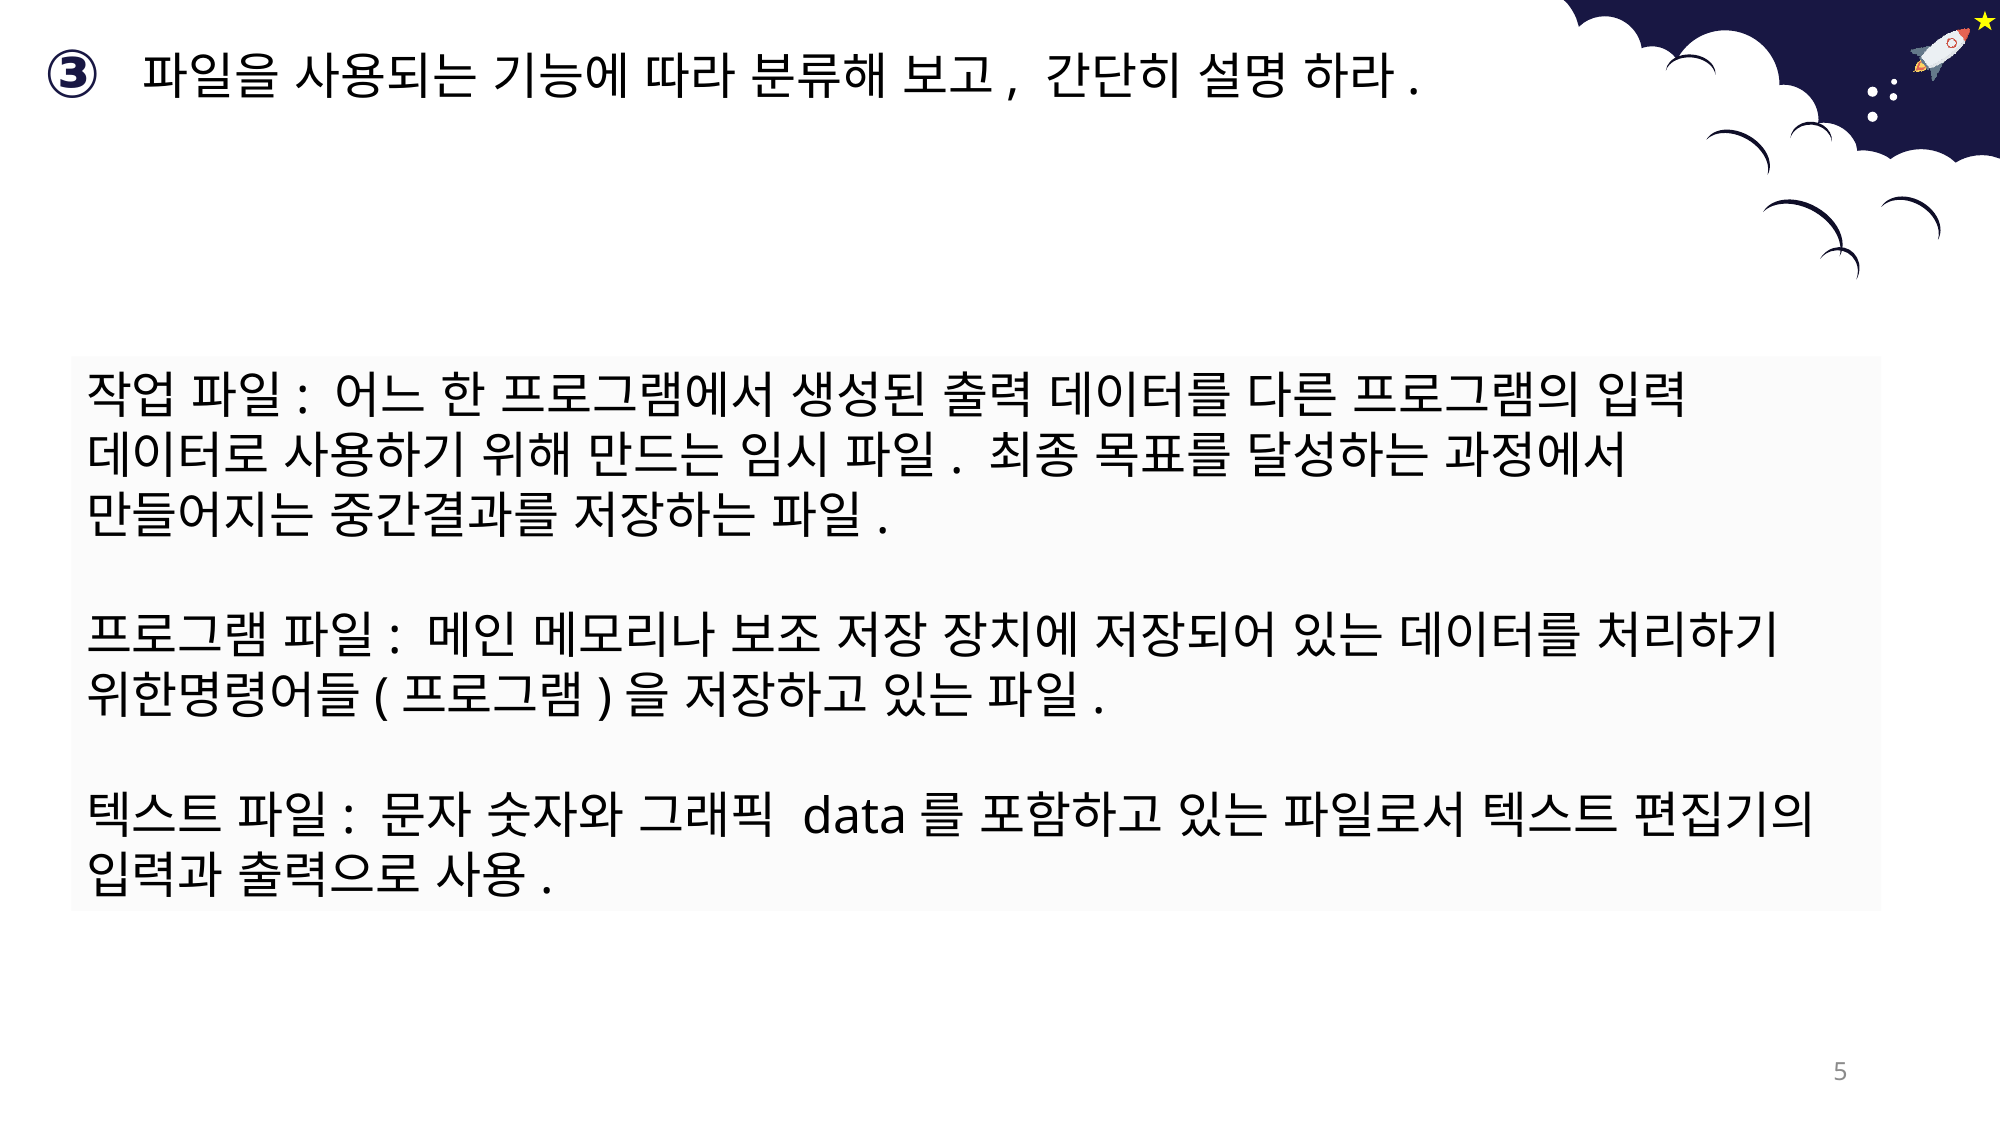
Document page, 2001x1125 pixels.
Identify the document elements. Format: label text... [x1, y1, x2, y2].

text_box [1563, 0, 2000, 271]
text_box ③ [30, 23, 1390, 118]
text_box 작업 파일: 어느 한 프로그램에서 생성된 출력 데이터를 다른 프로그램의 입력 데이터로 사용하기 위해 만드는 임시 파일. 최종 목표를 달성하는 과정에서 만들어지는 중간결과를 저장하는 파일. 프로그램 파일: 메인 메모리나 보조 저장 장치에 저장되어 있는 데이터를 처리하기 위한명령어들(프로그램)을 저장하고 있는 파일. 텍스트 파일: 문자 숫자와 그래픽 data를 포함하고 있는 파일로서 텍스트 편집기의 입력과 출력으로 사용. [71, 356, 1882, 911]
text_box 파일을 사용되는 기능에 따라 분류해 보고, 간단히 설명 하라. [128, 36, 1563, 112]
slide_number 5 [1412, 1042, 1863, 1103]
